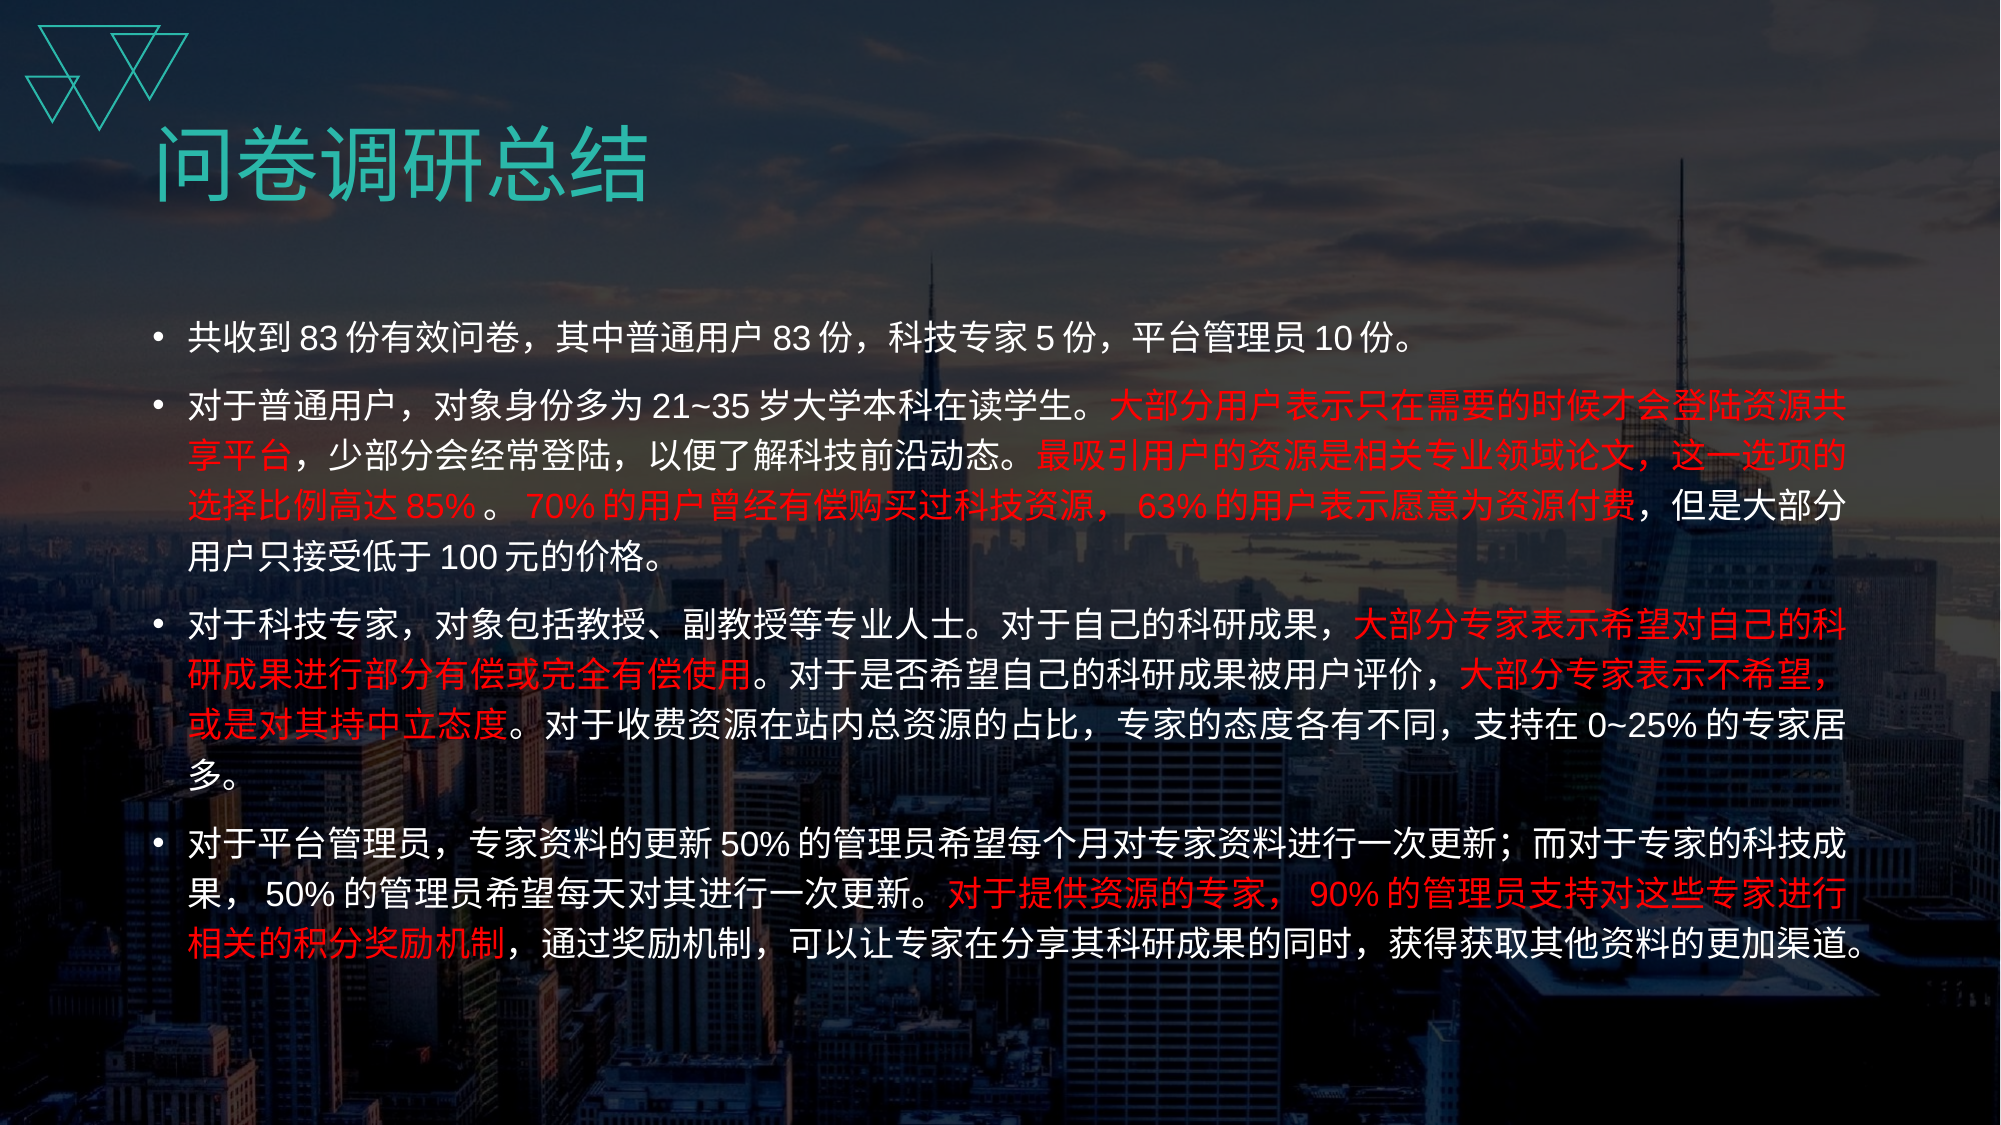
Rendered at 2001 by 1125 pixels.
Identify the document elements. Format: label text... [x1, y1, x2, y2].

title 问卷调研总结 [137, 59, 1863, 278]
picture [0, 0, 2001, 1125]
list 共收到83份有效问卷，其中普通用户83份，科技专家5份，平台管理员10份。 对于普通用户，对象身份多为21~35岁大学本科在读学生。大部分用户表示只在需要的时候才会登陆资源共享平台，少部分会经常登陆，以便了解科技前沿动态。最吸引用户的资源是相关专业领域论文，这一选项的选择比例高达85%。70%的用户曾经有偿购买过科技资源，63%的用户表示愿意为资源付费，但是大部分用户只接受低于100元的价格。 对于科技专家，对象包括教授、副教授等专业人士。对于自己的科研成果，大部分专家表示希望对自己的科研成果进行部分有偿或完全有偿使用。对于是否希望自己的科研成果被用户评价，大部分专家表示不希望，或是对其持中立态度。对于收费资源在站内总资源的占比，专家的态度各有不同，支持在0~25%的专家居多。 对于平台管理员，专家资料的更新50%的管理员希望每个月对专家资料进行一次更新；而对于专家的科技成果，50%的管理员希望每天对其进行一次更新。对于提供资源的专家，90%的管理员支持对这些专家进行相关的积分奖励机制，通过奖励机制，可以让专家在分享其科研成果的同时，获得获取其他资料的更加渠道。 [137, 299, 1863, 1014]
